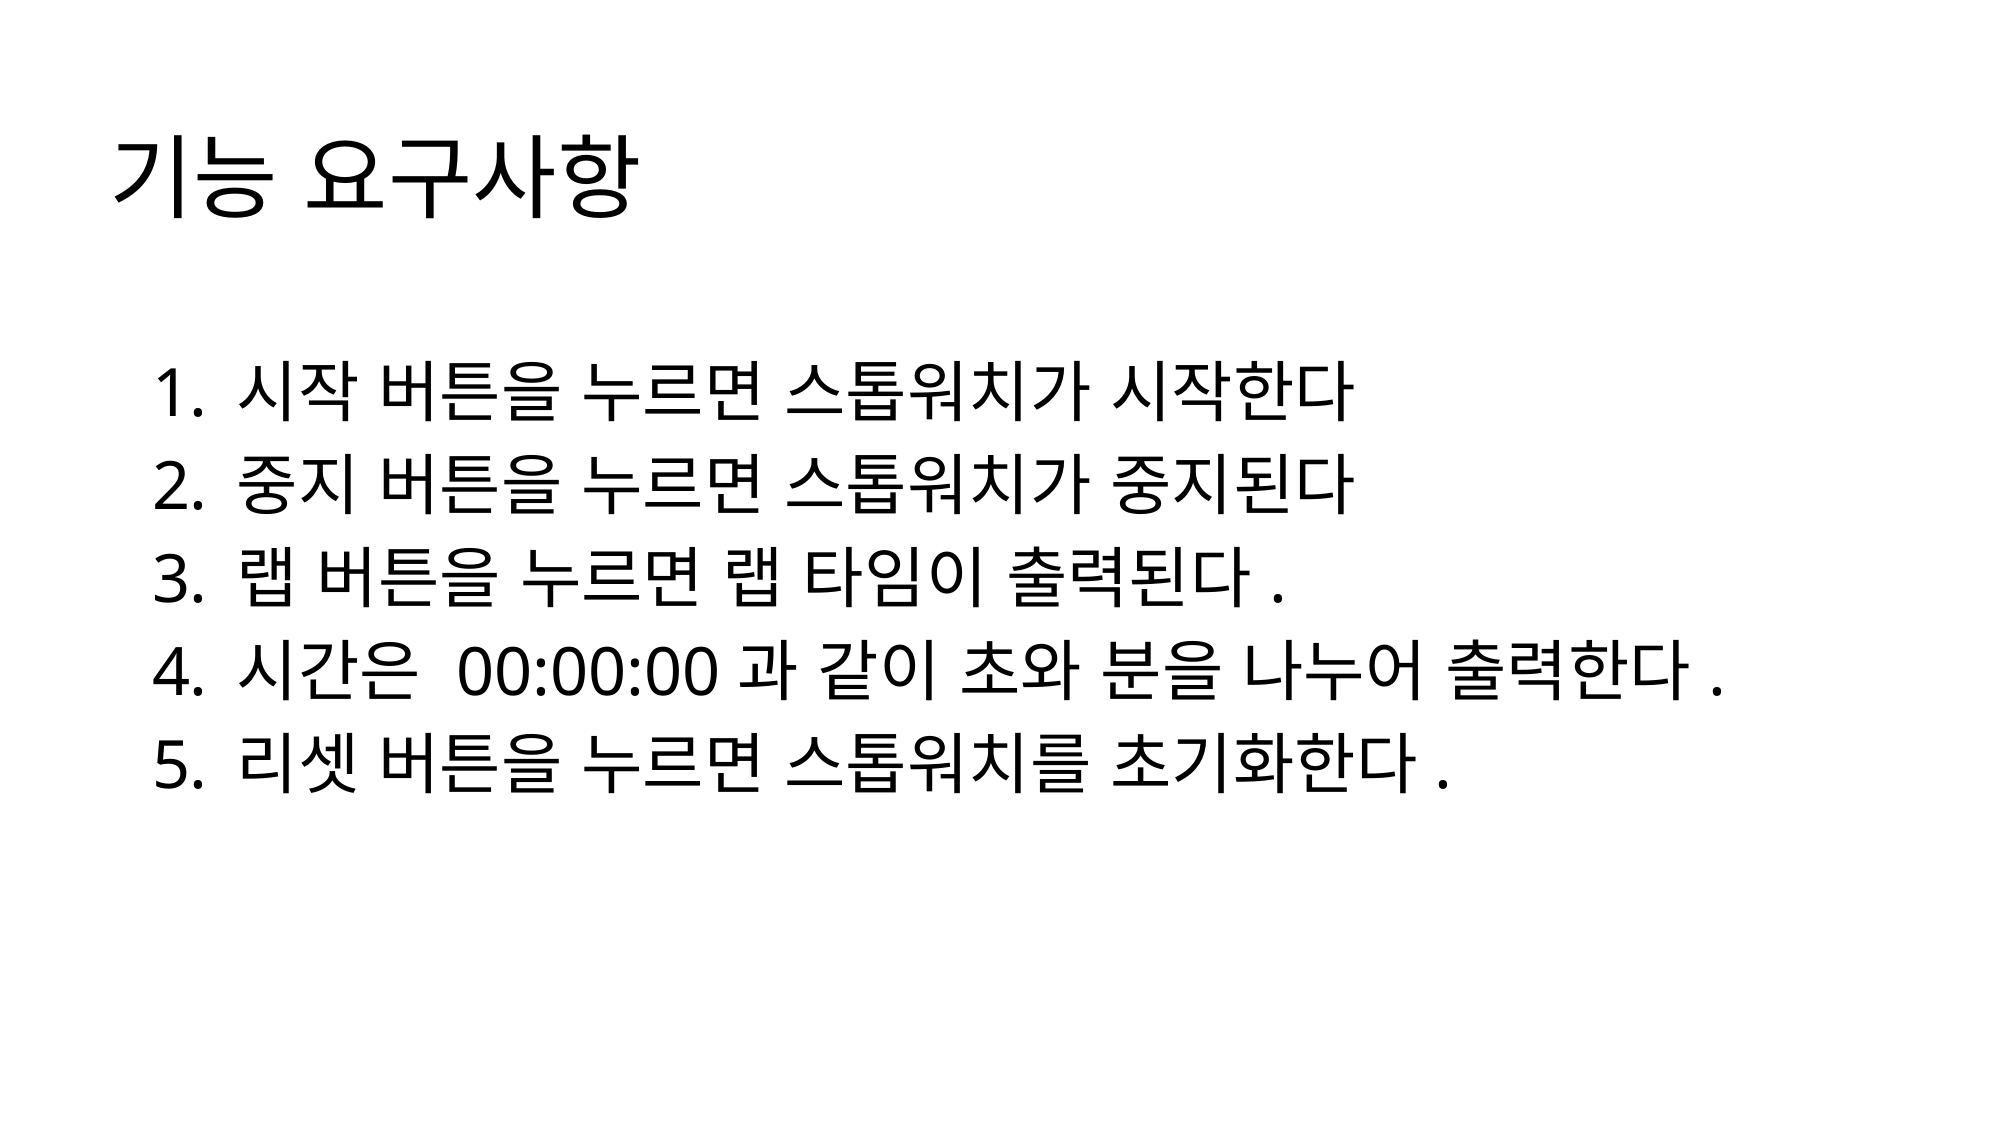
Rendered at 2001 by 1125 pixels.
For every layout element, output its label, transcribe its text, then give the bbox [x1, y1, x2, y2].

list 시작 버튼을 누르면 스톱워치가 시작한다 중지 버튼을 누르면 스톱워치가 중지된다 랩 버튼을 누르면 랩 타임이 출력된다. 시간은 00:00:00과 같이 초와 분을 나누어 출력한다. 리셋 버튼을 누르면 스톱워치를 초기화한다. [137, 351, 1967, 1125]
title 기능 요구사항 [94, 73, 1820, 291]
